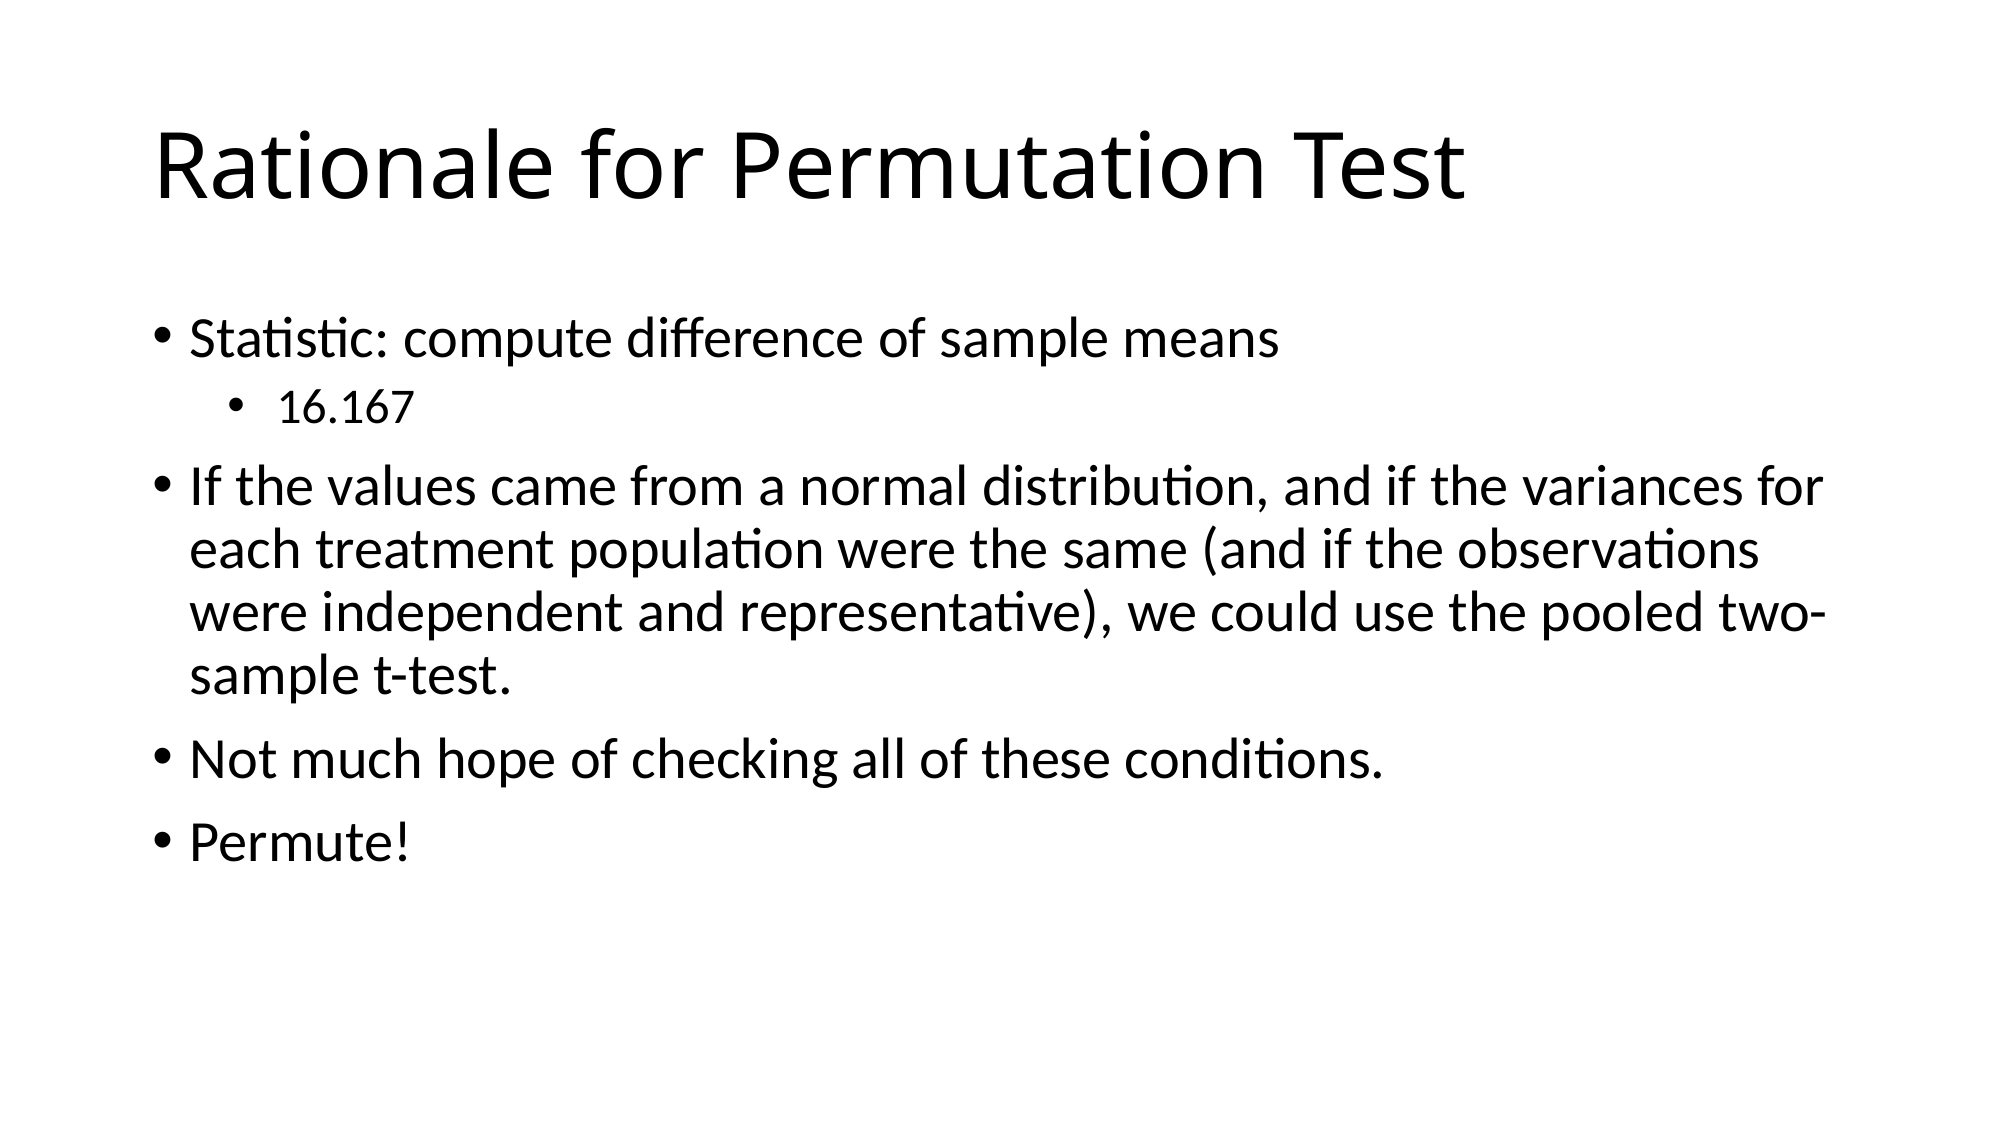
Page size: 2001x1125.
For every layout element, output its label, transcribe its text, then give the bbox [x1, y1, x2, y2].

title Rationale for Permutation Test [137, 59, 1863, 278]
